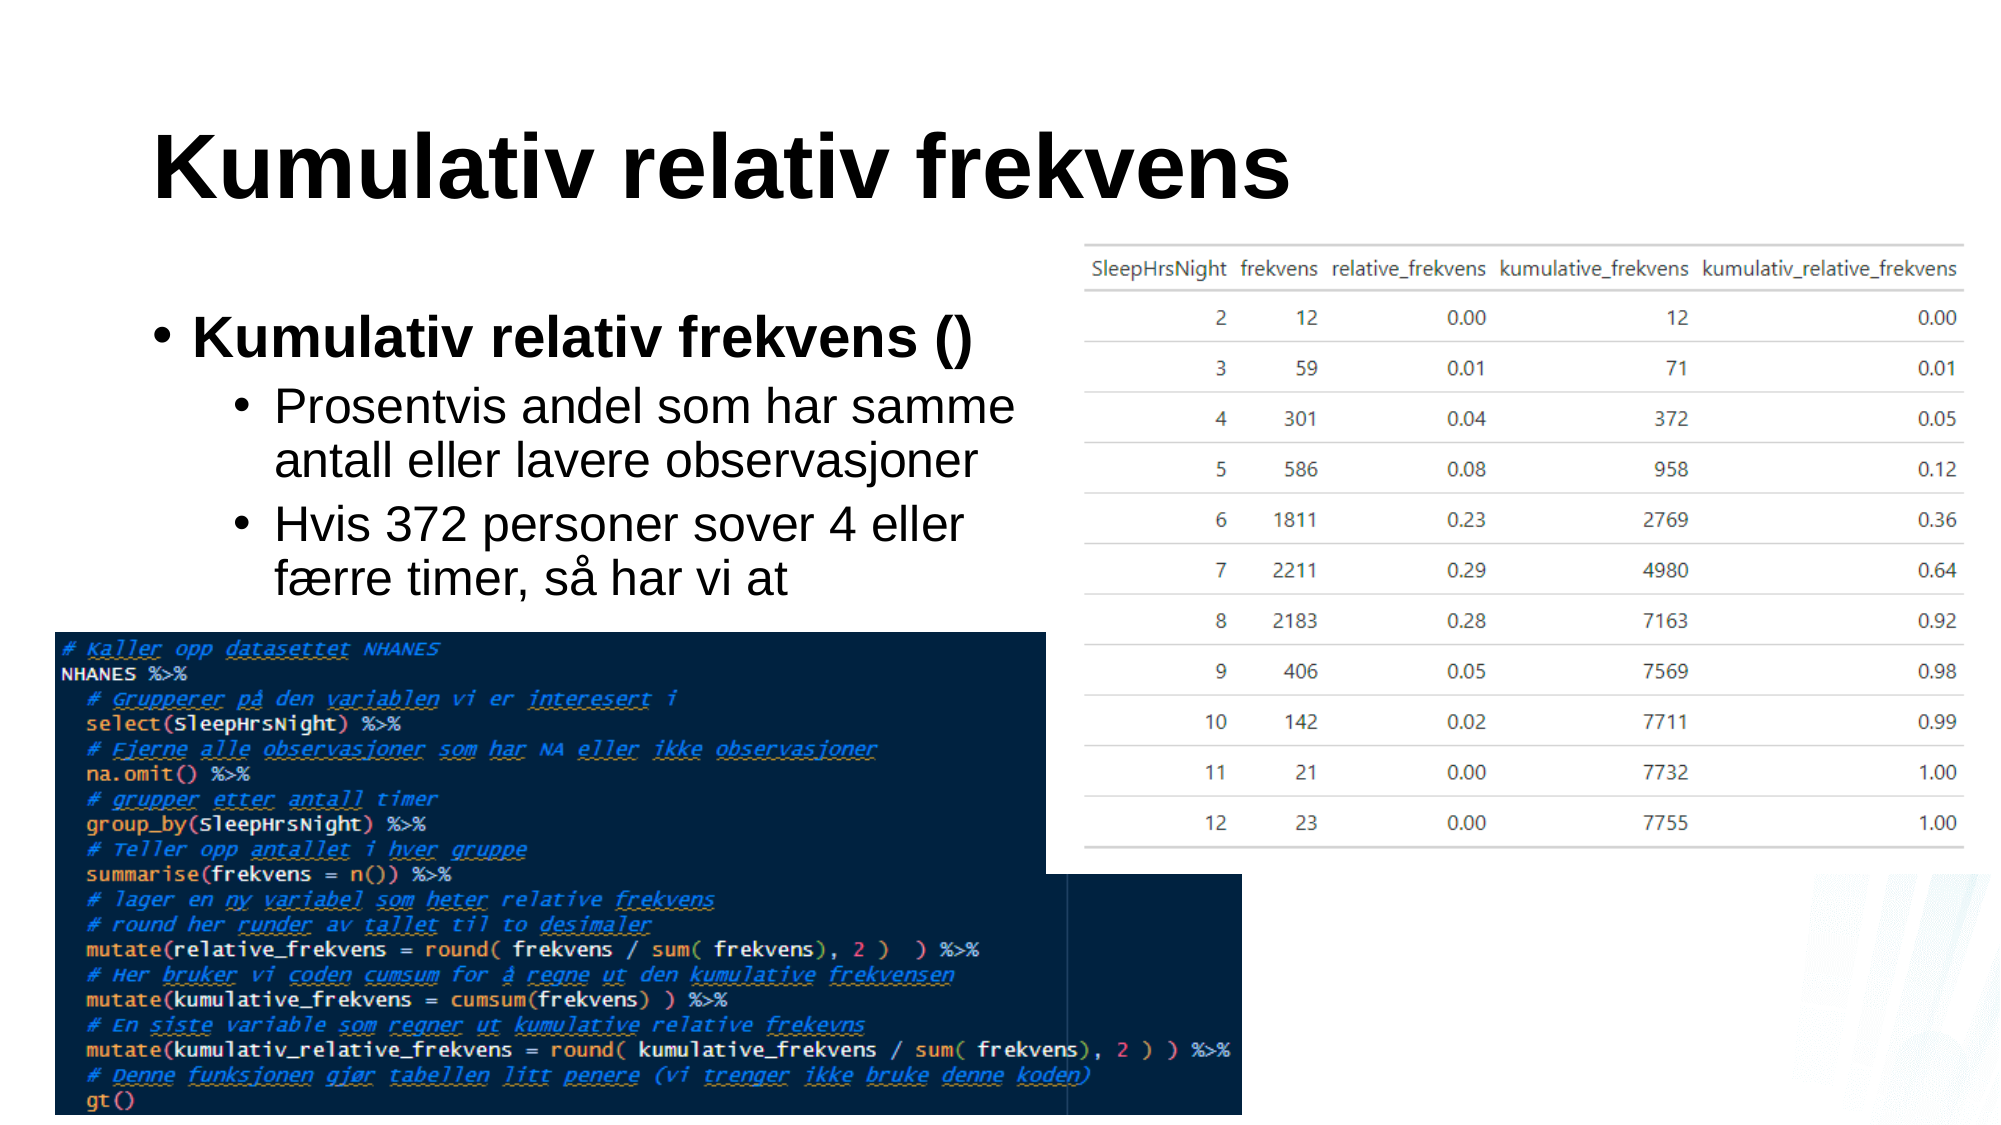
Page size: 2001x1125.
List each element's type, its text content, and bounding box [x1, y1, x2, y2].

title Kumulativ relativ frekvens [137, 59, 1863, 278]
picture [0, 0, 2000, 1125]
